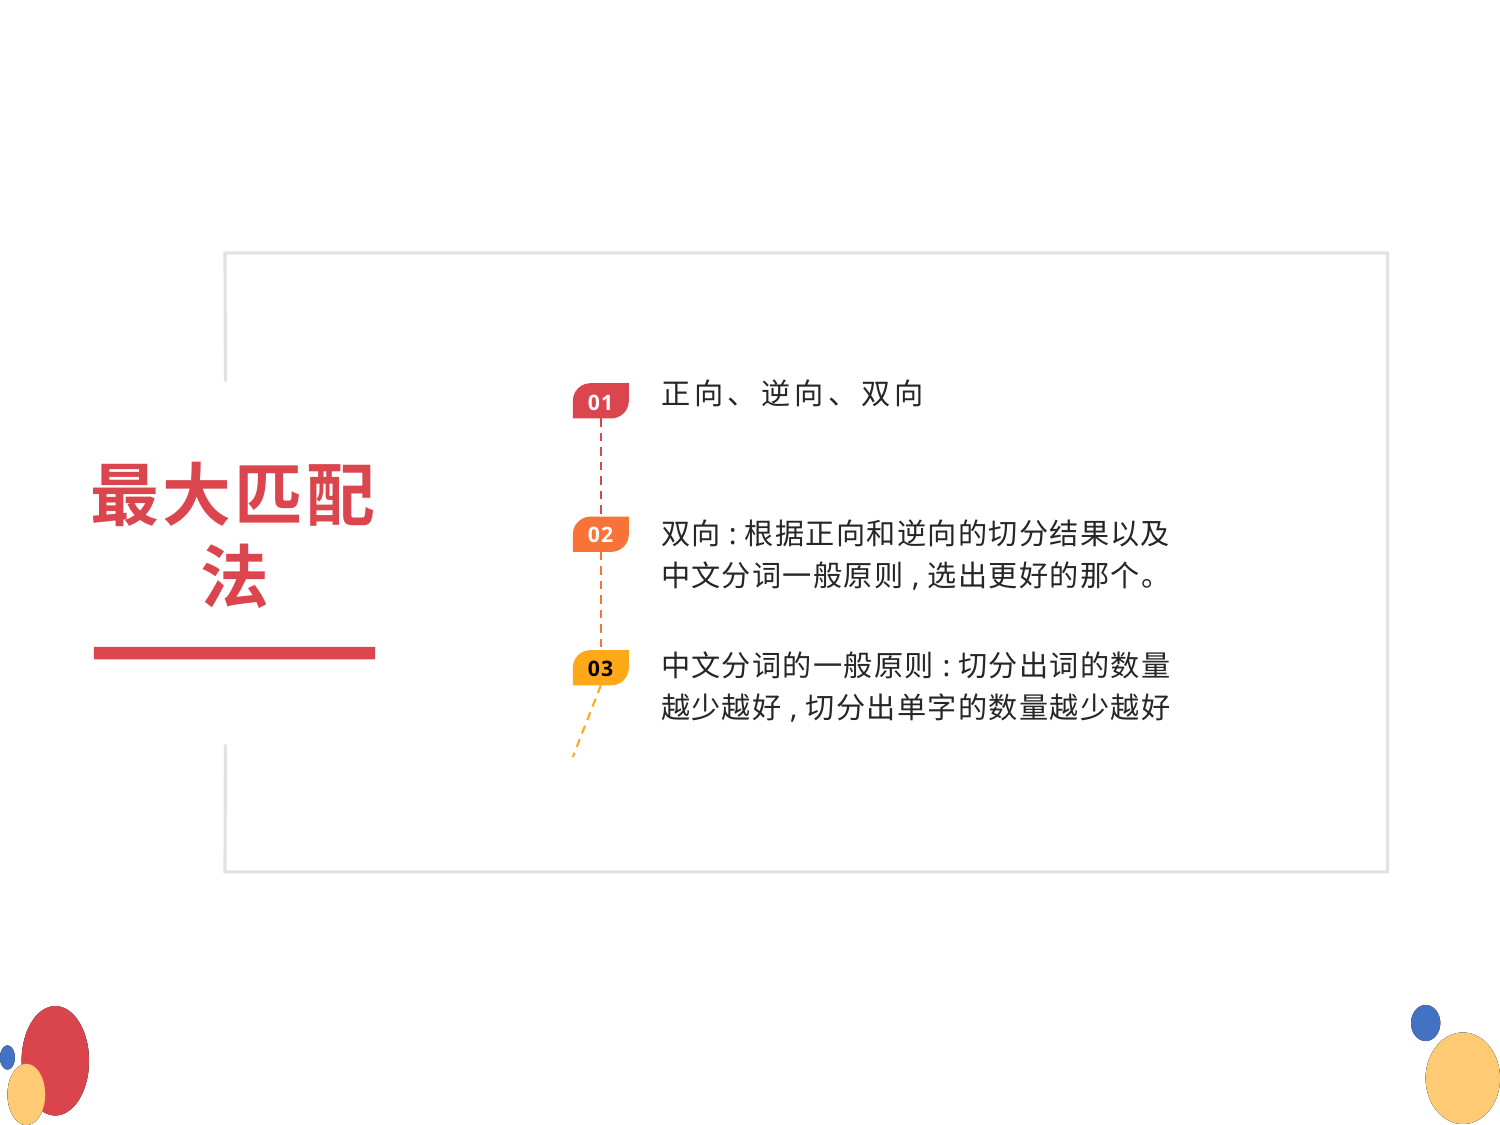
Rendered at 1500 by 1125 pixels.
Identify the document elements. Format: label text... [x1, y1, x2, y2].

text_box 中文分词的一般原则:切分出词的数量越少越好,切分出单字的数量越少越好 [646, 633, 1209, 737]
text_box 正向、逆向、双向 [646, 367, 1209, 471]
text_box 双向:根据正向和逆向的切分结果以及中文分词一般原则,选出更好的那个。 [646, 500, 1209, 604]
text_box [93, 646, 225, 660]
text_box 最大匹配法 [74, 440, 394, 628]
text_box 02 [573, 513, 629, 555]
picture [1411, 1005, 1500, 1125]
text_box 03 [573, 647, 629, 689]
text_box 01 [572, 381, 629, 423]
picture [0, 1006, 89, 1125]
text_box [223, 252, 1389, 873]
